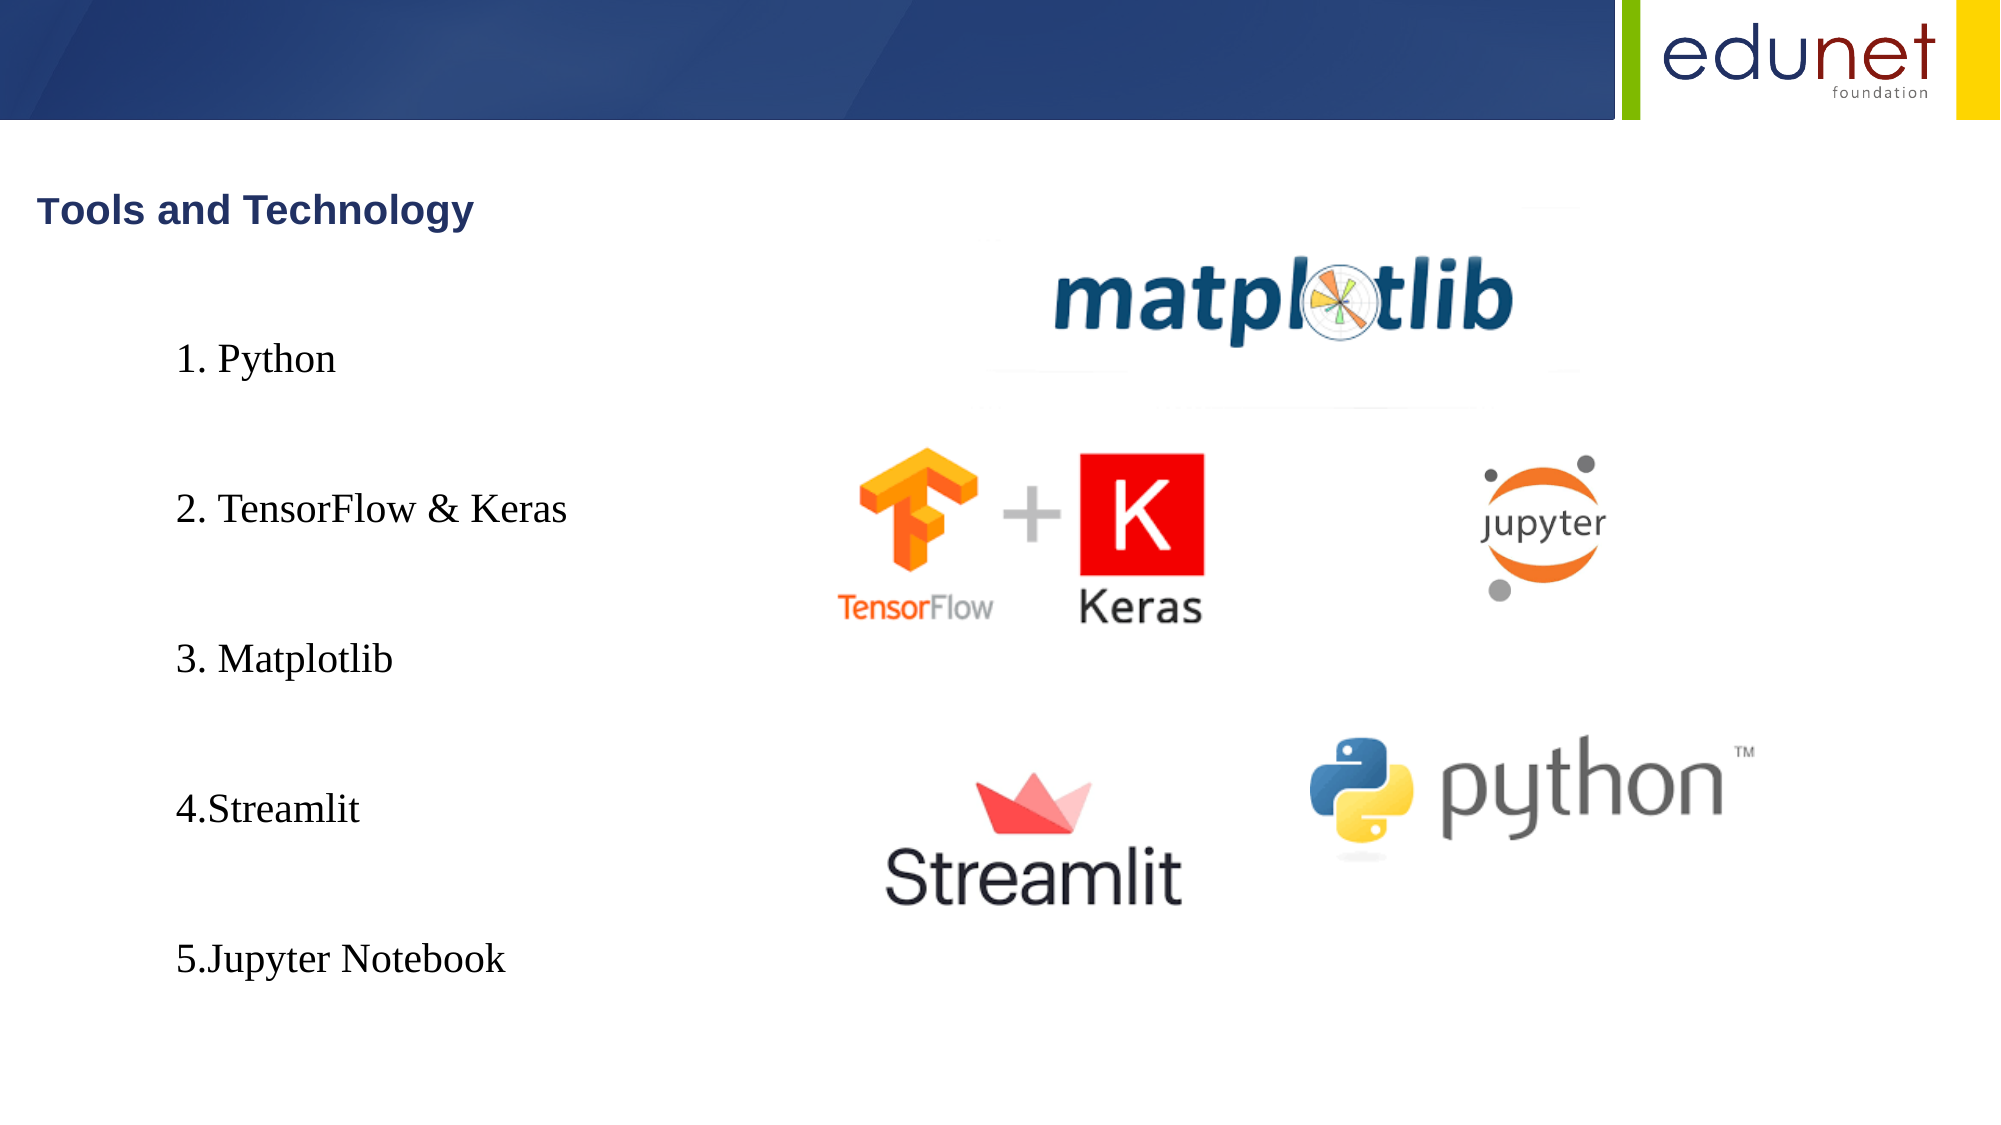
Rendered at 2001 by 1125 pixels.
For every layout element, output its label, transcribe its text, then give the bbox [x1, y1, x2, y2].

picture [1310, 655, 1755, 933]
text_box 1. Python 2. TensorFlow & Keras 3. Matplotlib 4.Streamlit 5.Jupyter Notebook [160, 323, 874, 988]
picture [1380, 435, 1707, 618]
text_box Tools and Technology [22, 175, 1024, 240]
picture [789, 710, 1276, 964]
picture [820, 207, 1580, 679]
picture [1652, 12, 1948, 108]
